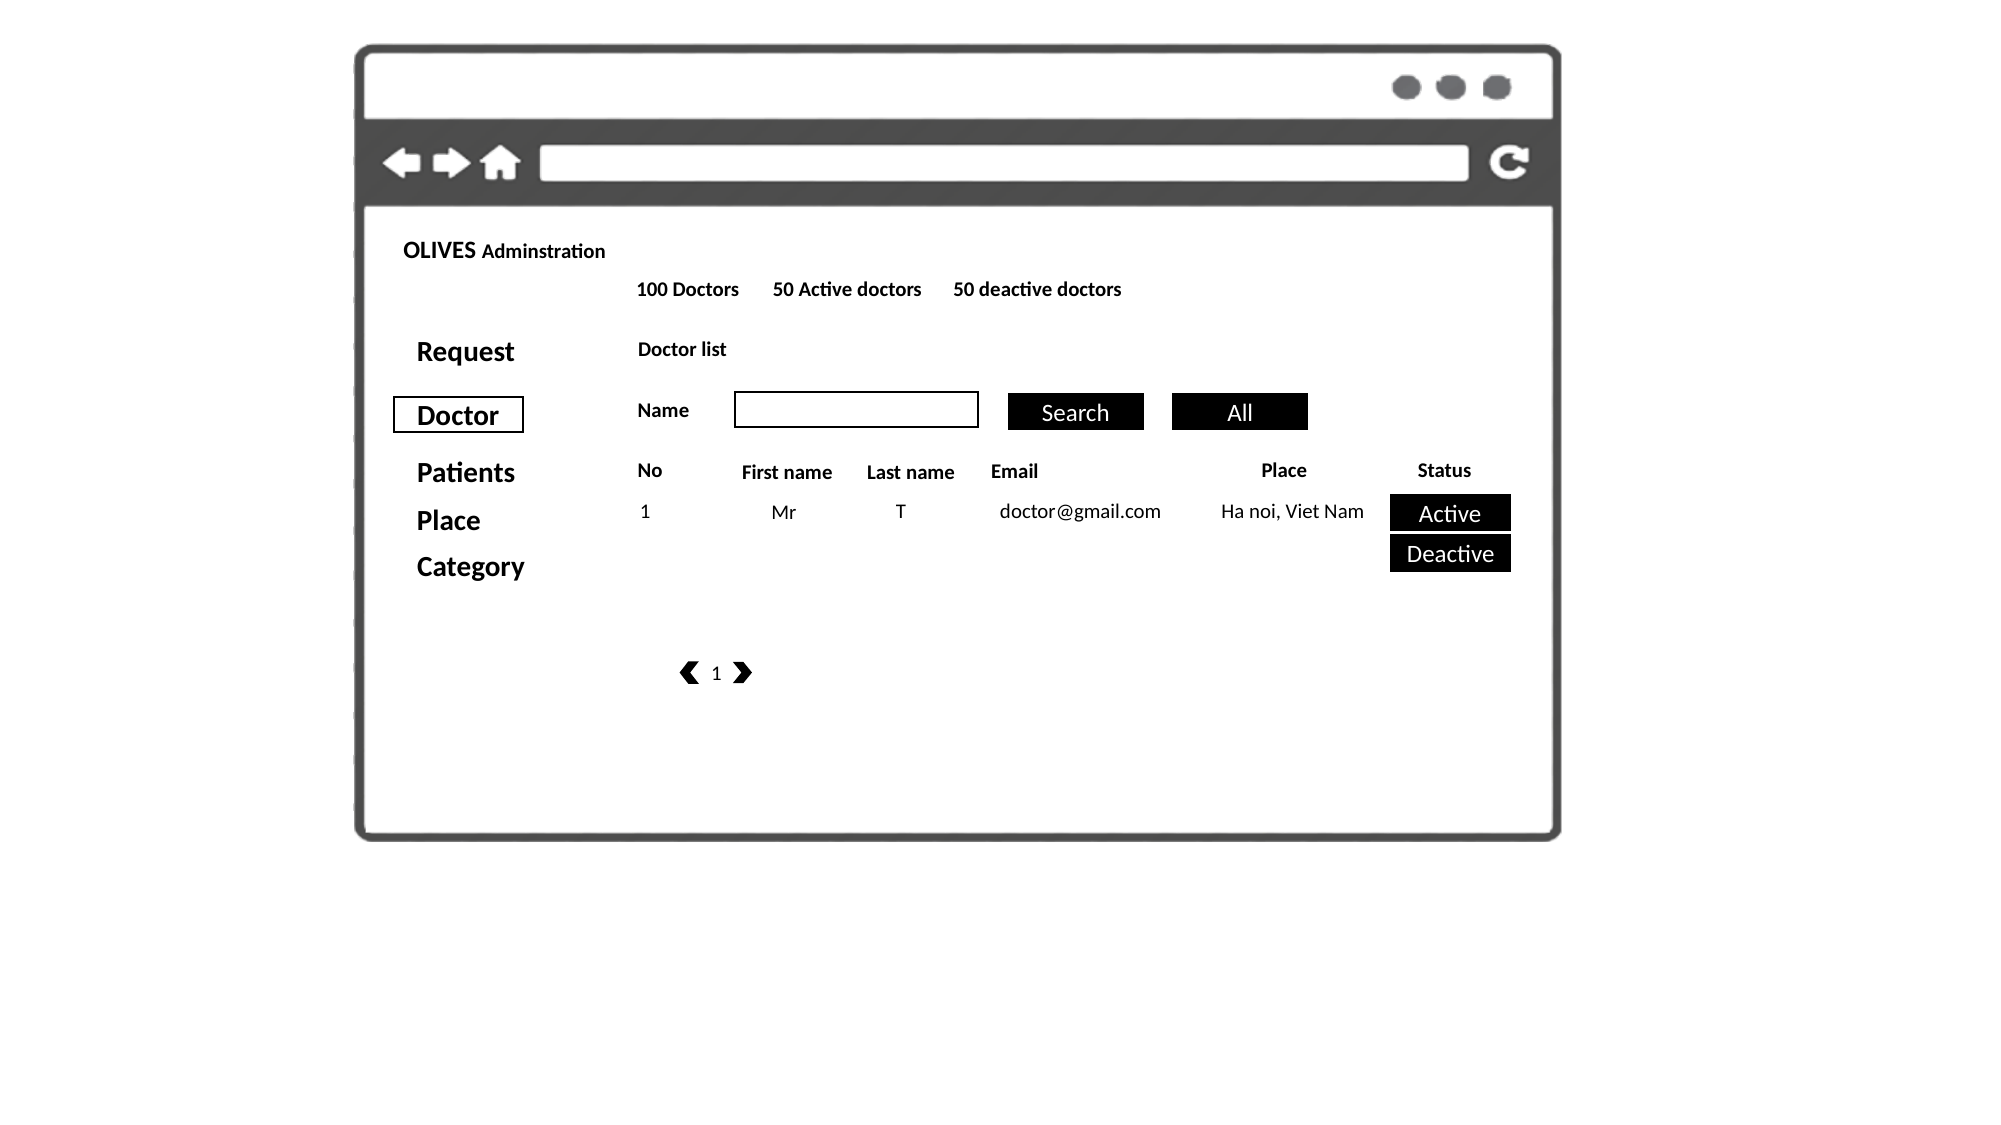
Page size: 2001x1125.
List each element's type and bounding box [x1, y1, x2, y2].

picture [318, 0, 1591, 854]
